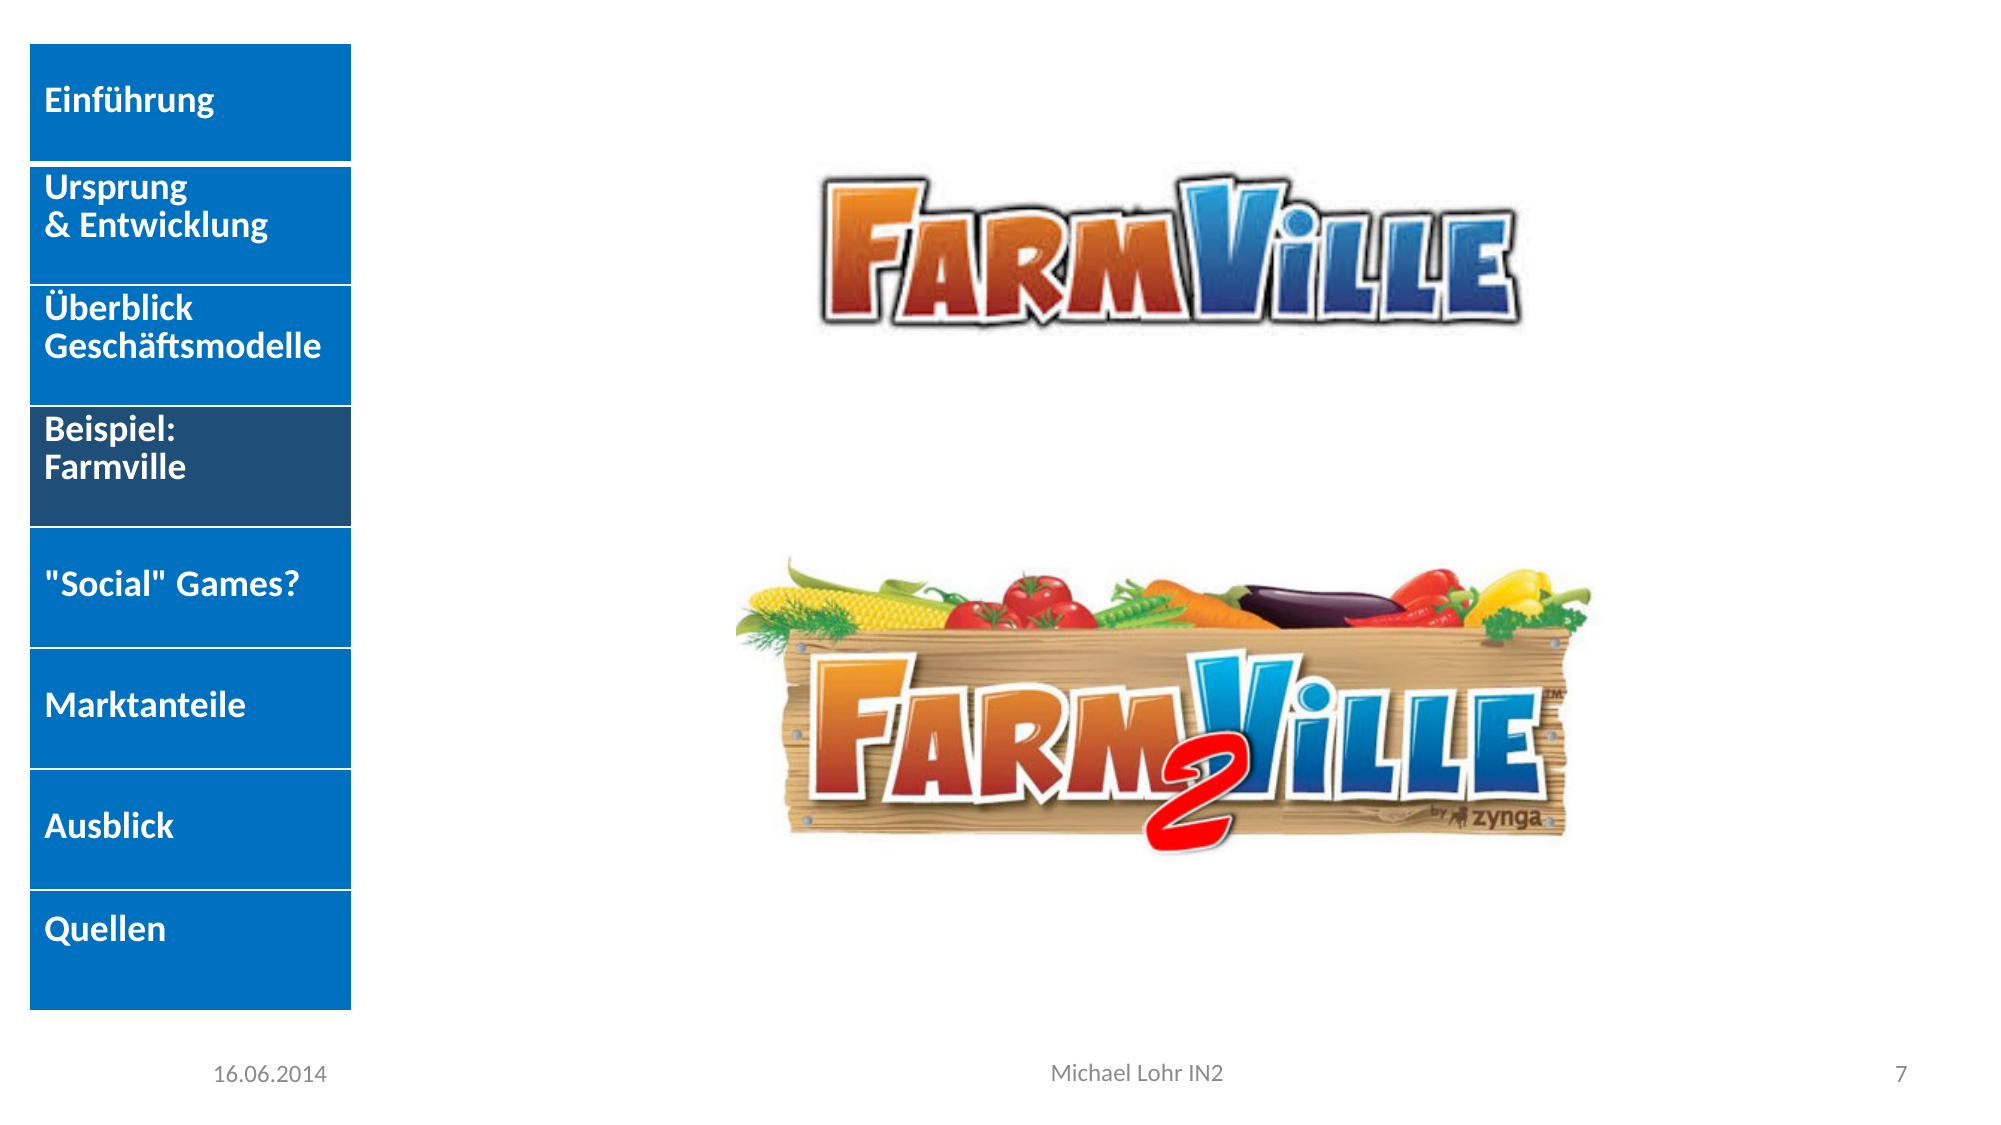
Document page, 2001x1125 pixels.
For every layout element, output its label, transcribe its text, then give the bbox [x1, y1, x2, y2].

picture [736, 531, 1602, 860]
table_cell Beispiel: Farmville [30, 407, 351, 526]
table_cell Marktanteile [30, 649, 351, 768]
table_cell "Social" Games? [30, 528, 351, 647]
table_cell Überblick Geschäftsmodelle [30, 286, 351, 405]
footer Michael Lohr IN2 [911, 1041, 1364, 1102]
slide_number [197, 1042, 648, 1103]
table_header Einführung [30, 44, 351, 161]
picture [796, 162, 1542, 346]
table_cell Ursprung & Entwicklung [30, 167, 351, 284]
table_cell Quellen [30, 891, 351, 1010]
table_cell Ausblick [30, 770, 351, 889]
slide_number 7 [1472, 1042, 1923, 1103]
